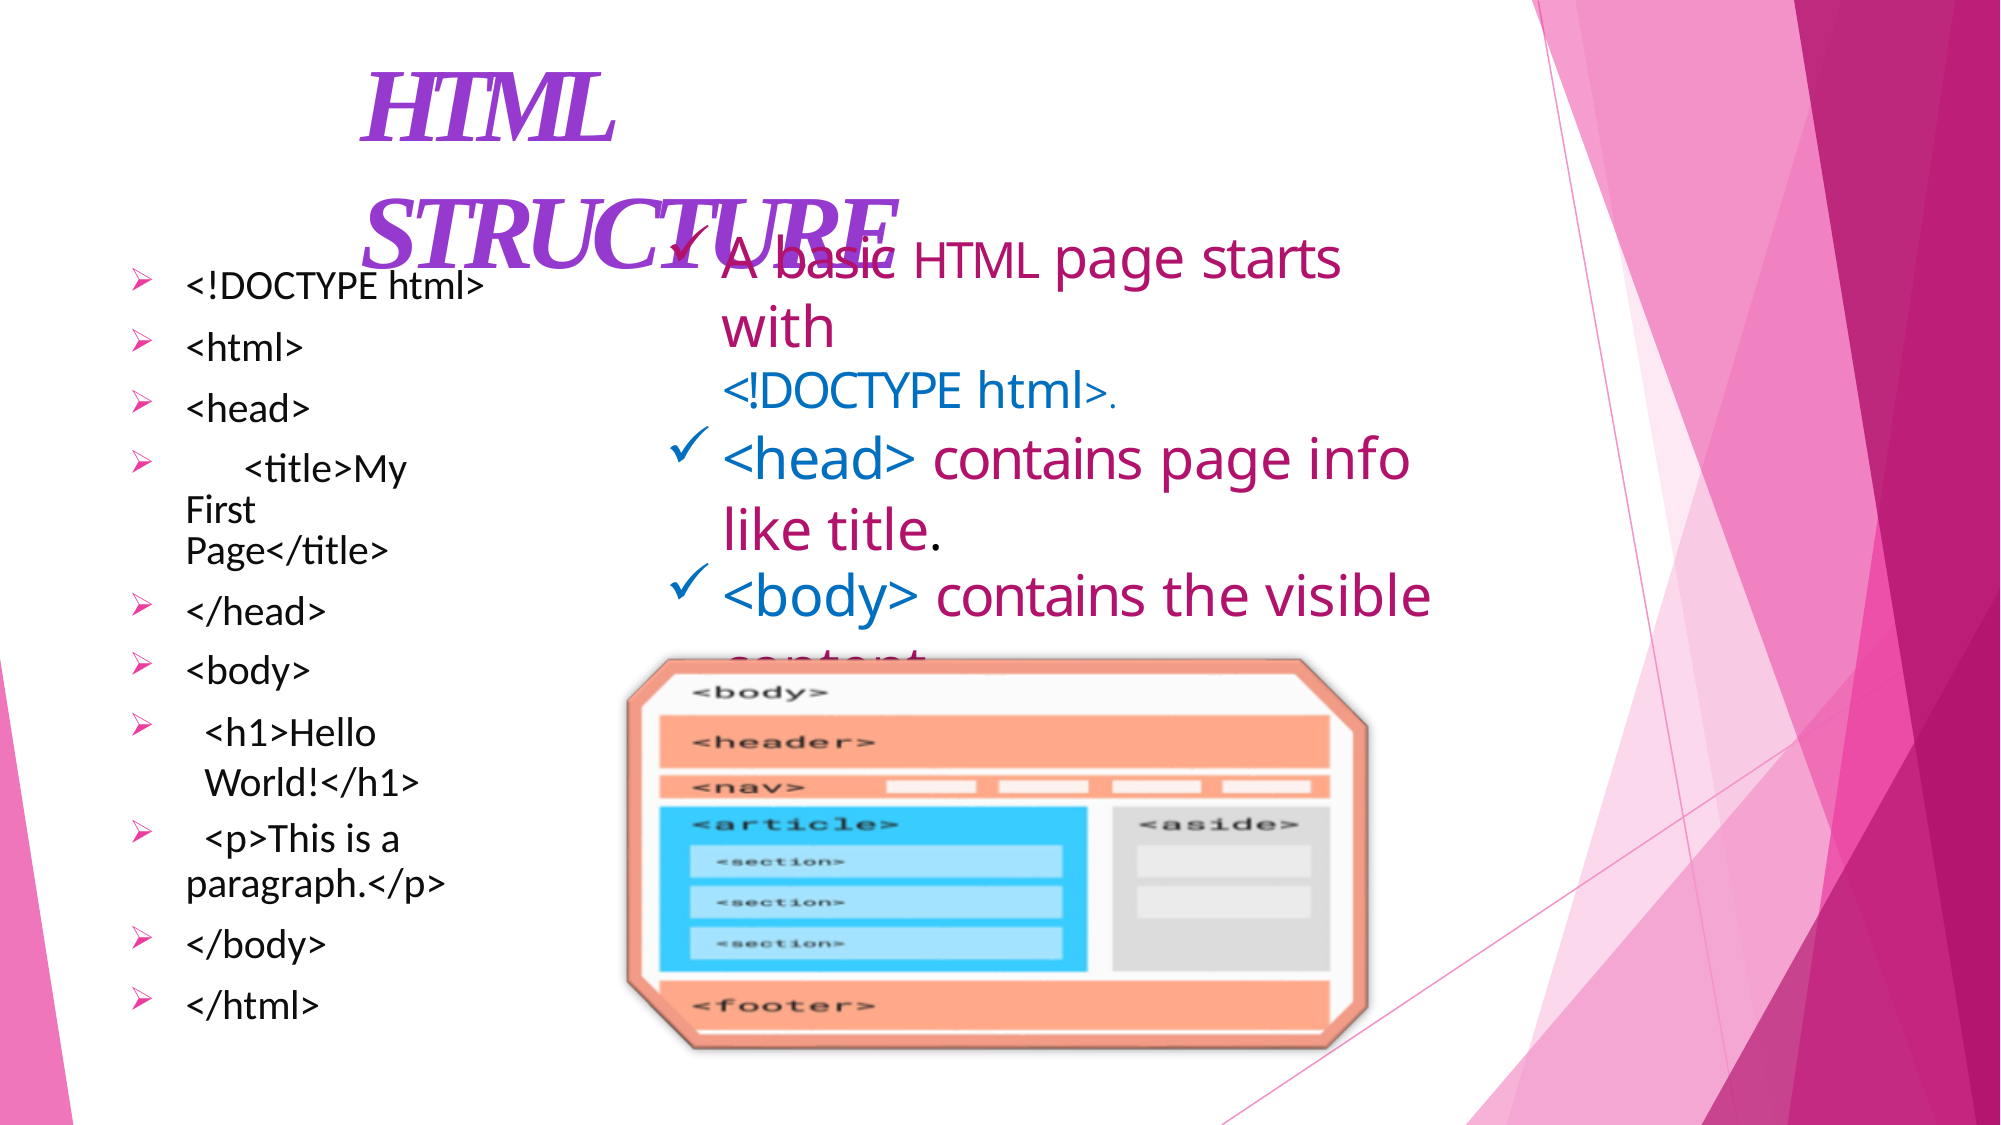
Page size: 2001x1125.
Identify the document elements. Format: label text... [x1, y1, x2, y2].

title HTML STRUCTURE [358, 34, 1177, 290]
text_box A basic HTML page starts with <!DOCTYPE html>. <head> contains page info like title. <body> contains the visible content. [663, 219, 1465, 701]
text_box <!DOCTYPE html> <html> <head> <title>My First Page</title> </head> <body> <h1>Hello World!</h1> <p>This is a paragraph.</p> </body> </html> [127, 245, 606, 1029]
picture [610, 641, 1386, 1067]
